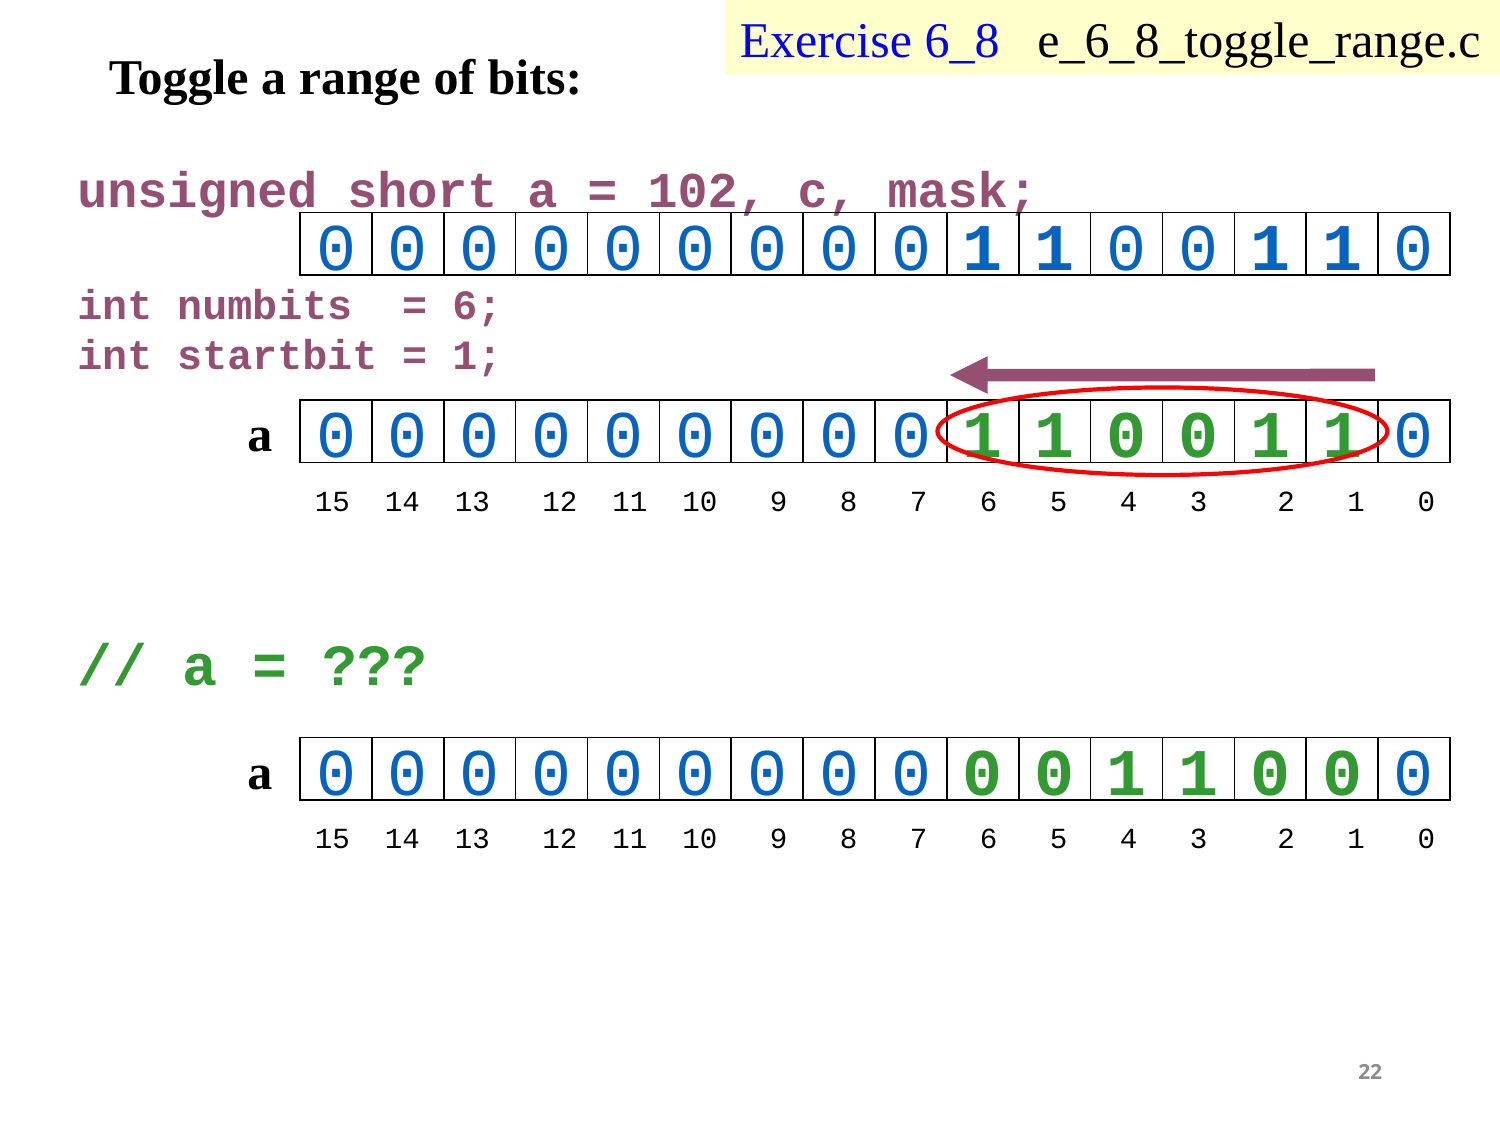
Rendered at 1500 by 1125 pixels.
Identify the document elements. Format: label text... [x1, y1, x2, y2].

text_box Exercise 6_8 e_6_8_toggle_range.c [725, 0, 1500, 75]
text_box [1007, 463, 1318, 475]
text_box a [232, 394, 288, 469]
text_box [949, 368, 1375, 382]
text_box Toggle a range of bits: [94, 37, 598, 113]
text_box 15 14 13 12 11 10 9 8 7 6 5 4 3 2 1 0 [300, 812, 1475, 863]
text_box a [232, 731, 288, 807]
slide_number 22 [1059, 1042, 1397, 1103]
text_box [299, 212, 1450, 275]
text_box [299, 399, 1450, 463]
text_box 15 14 13 12 11 10 9 8 7 6 5 4 3 2 1 0 [300, 474, 1475, 525]
text_box unsigned short a = 102, c, mask; int numbits = 6; int startbit = 1; // a = ??? [62, 149, 1238, 955]
text_box [1010, 387, 1315, 399]
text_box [299, 737, 1450, 800]
